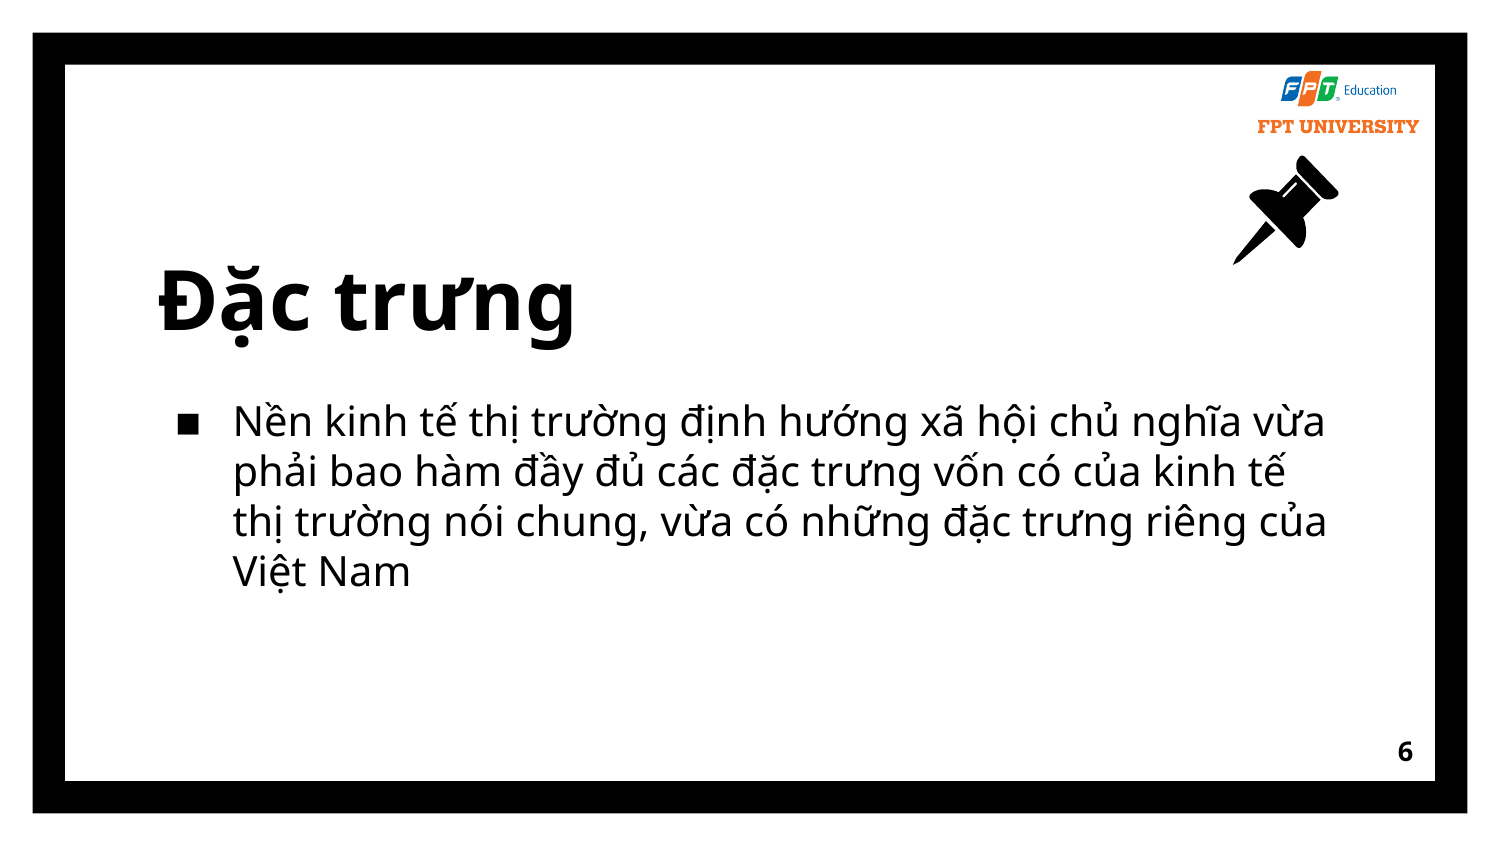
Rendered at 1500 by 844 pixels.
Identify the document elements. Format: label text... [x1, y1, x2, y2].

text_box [1232, 155, 1339, 266]
slide_number 6 [1338, 720, 1429, 786]
picture [1251, 65, 1426, 146]
list Nền kinh tế thị trường định hướng xã hội chủ nghĩa vừa phải bao hàm đầy đủ các đặc trưng vốn có của kinh tế thị trường nói chung, vừa có những đặc trưng riêng của Việt Nam [142, 379, 1358, 709]
title Đặc trưng [142, 139, 978, 363]
